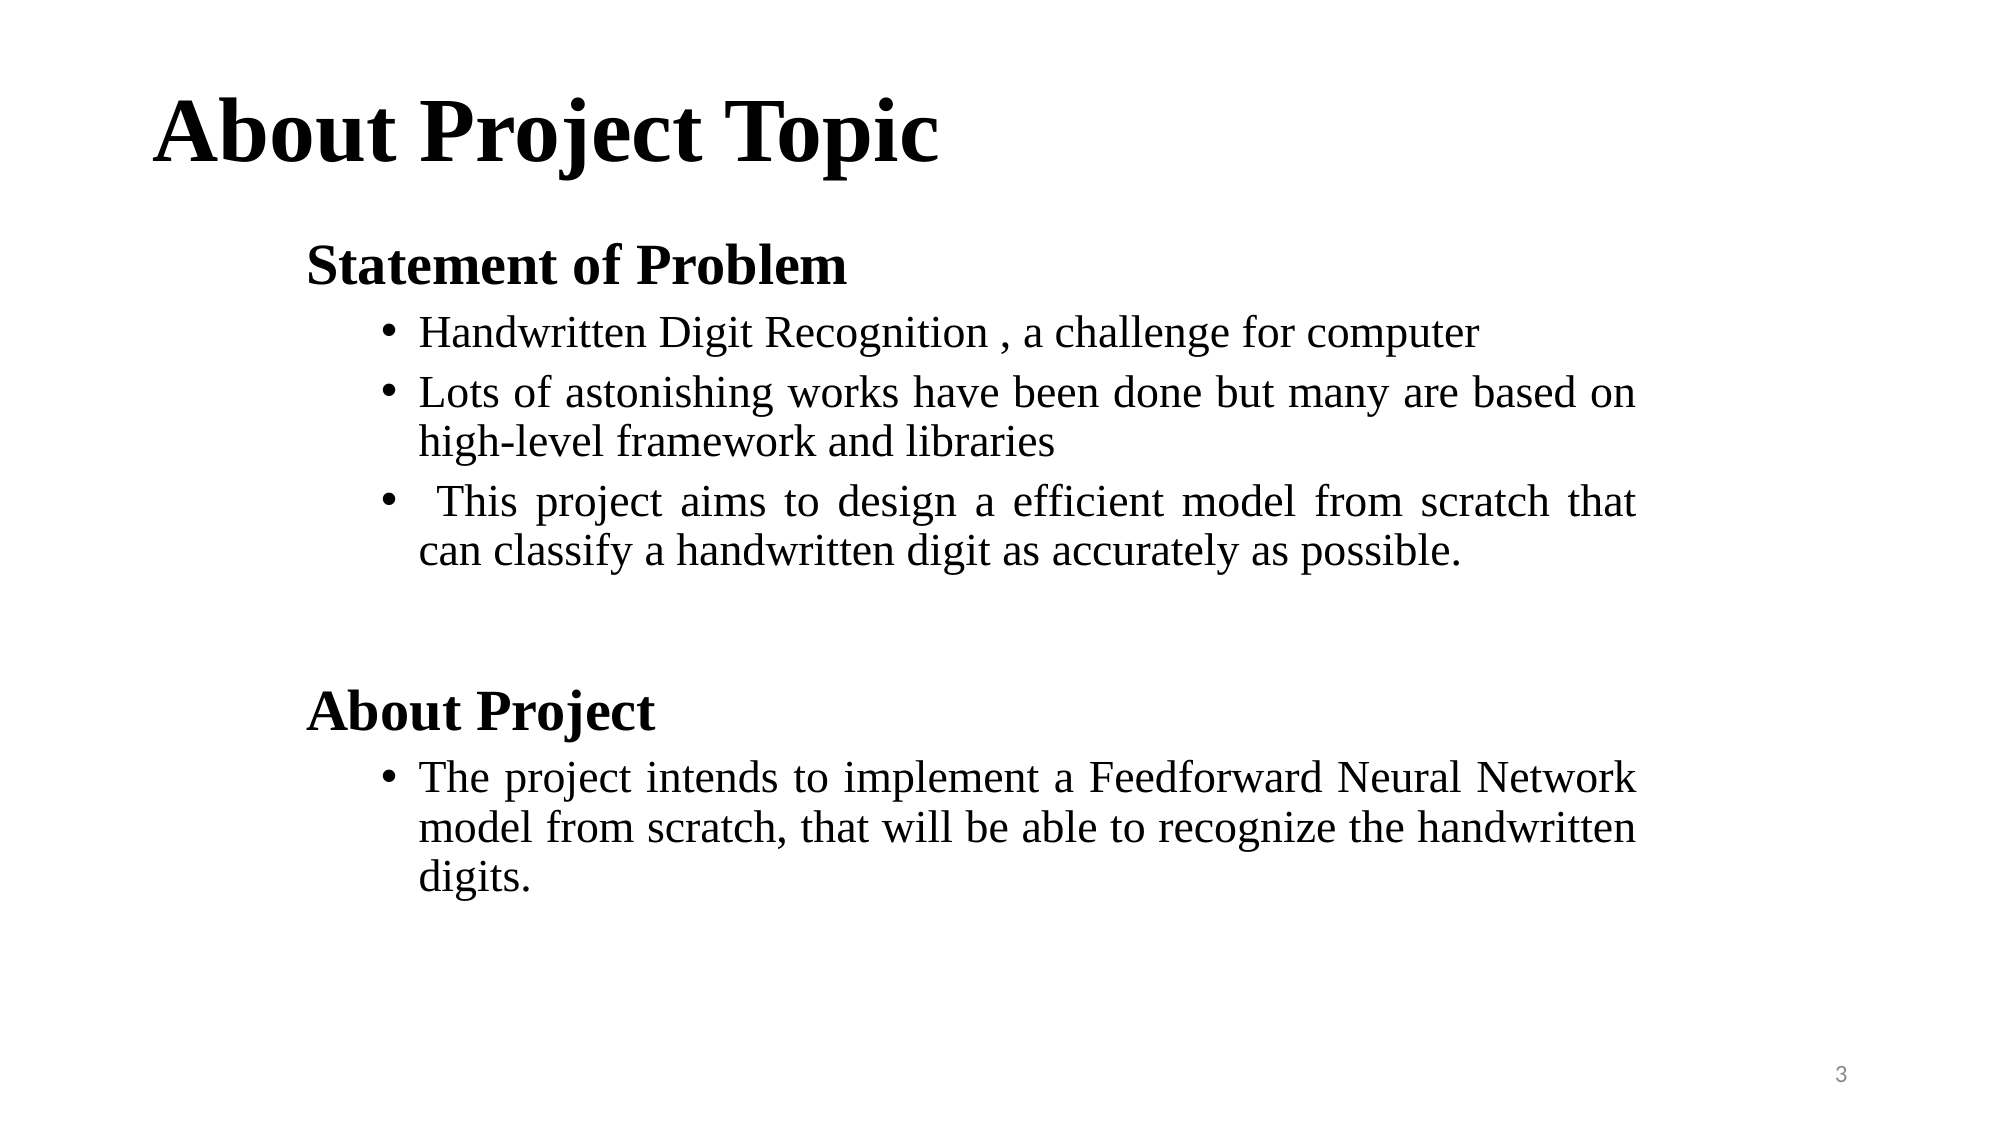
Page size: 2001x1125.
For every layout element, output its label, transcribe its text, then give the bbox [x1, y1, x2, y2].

slide_number 3 [1412, 1042, 1863, 1103]
title About Project Topic [137, 59, 1863, 204]
list Statement of Problem Handwritten Digit Recognition , a challenge for computer Lots of astonishing works have been done but many are based on high-level framework and libraries This project aims to design a efficient model from scratch that can classify a handwritten digit as accurately as possible. About Project The project intends to implement a Feedforward Neural Network model from scratch, that will be able to recognize the handwritten digits. [291, 227, 1653, 1043]
